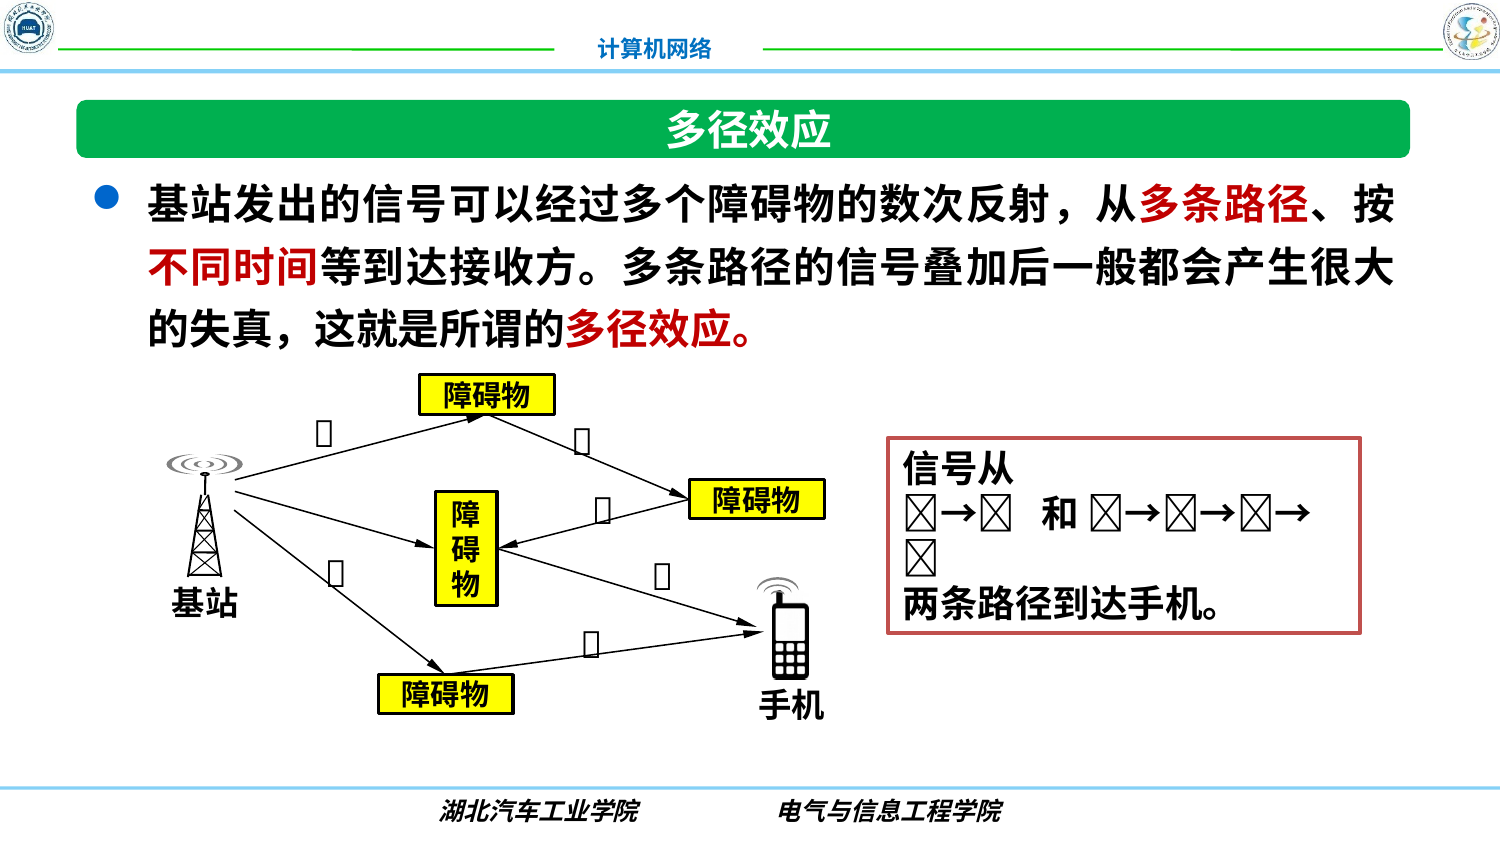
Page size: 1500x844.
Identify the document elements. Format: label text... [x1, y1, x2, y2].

list 基站发出的信号可以经过多个障碍物的数次反射，从多条路径、按不同时间等到达接收方。多条路径的信号叠加后一般都会产生很大的失真，这就是所谓的多径效应。 [76, 158, 1410, 712]
picture [1443, 3, 1500, 60]
text_box 信号从 → 和 →→→ 两条路径到达手机。 [886, 436, 1362, 635]
picture [0, 0, 58, 57]
list 多径效应 [204, 99, 1293, 158]
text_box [156, 374, 849, 733]
